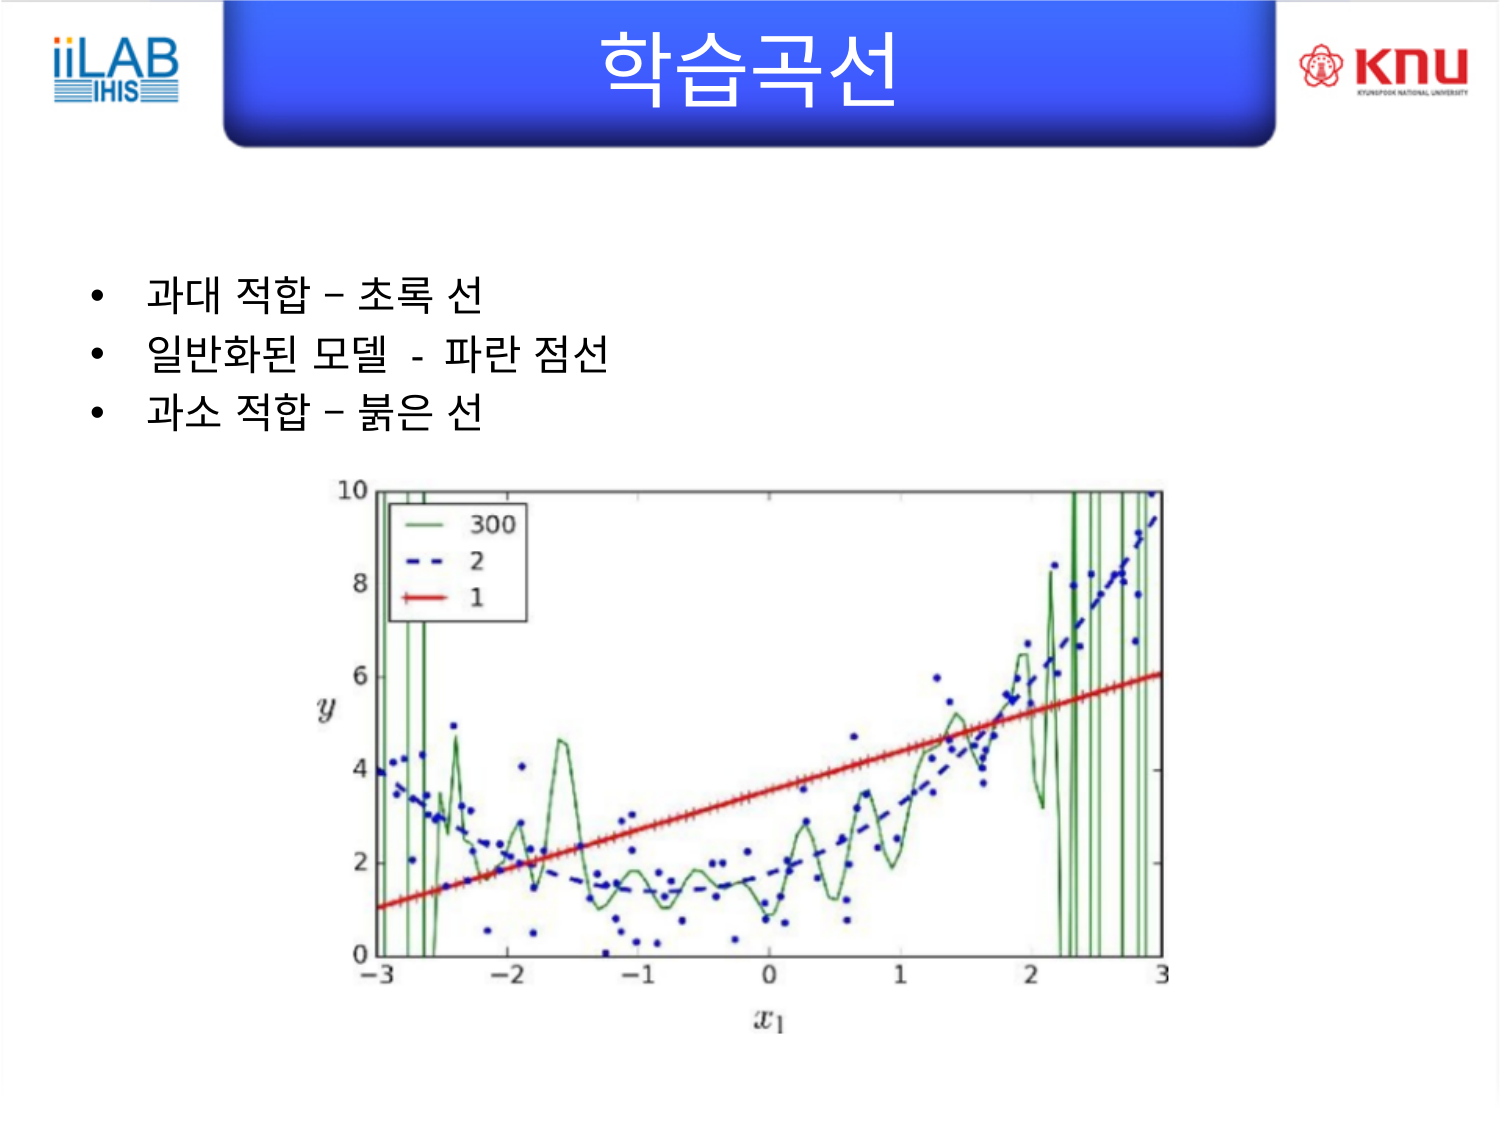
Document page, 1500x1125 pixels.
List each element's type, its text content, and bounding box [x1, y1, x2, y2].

title 학습곡선 [230, 0, 1270, 138]
list 과대 적합 – 초록 선 일반화된 모델 - 파란 점선 과소 적합 – 붉은 선 [75, 262, 1425, 1005]
picture [0, 0, 1500, 1125]
